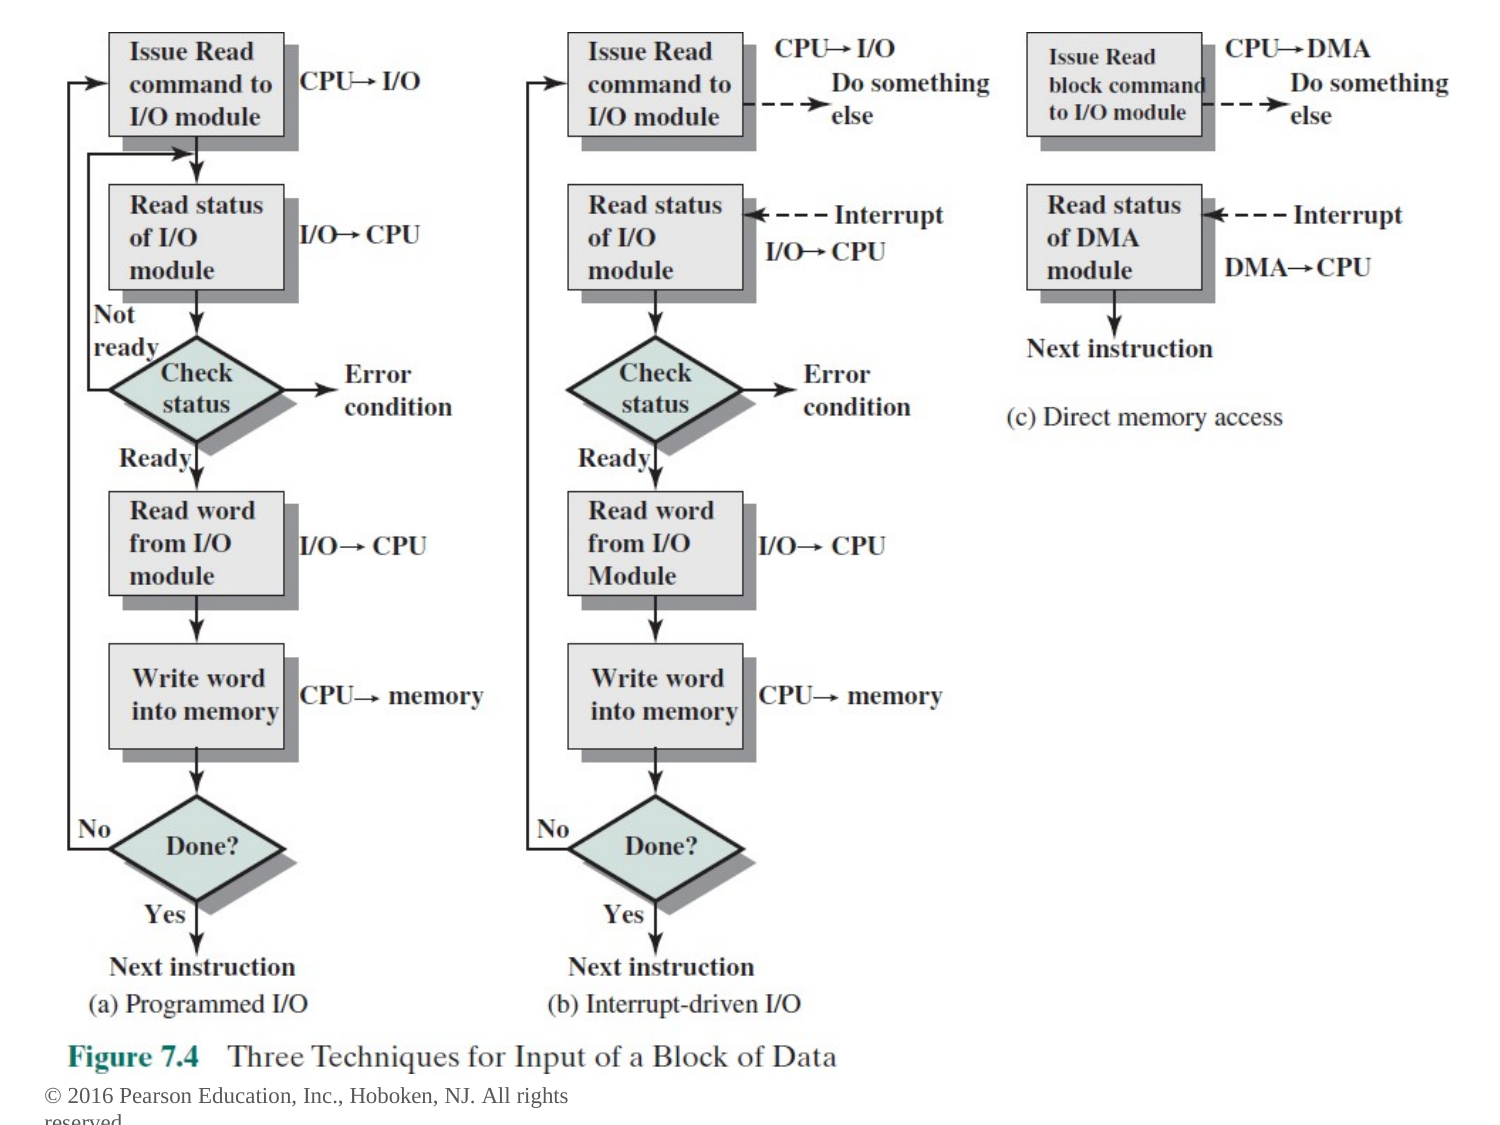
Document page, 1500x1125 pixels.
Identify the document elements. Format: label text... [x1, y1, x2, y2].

picture [66, 32, 1450, 1074]
footer © 2016 Pearson Education, Inc., Hoboken, NJ. All rights reserved. [42, 1080, 659, 1125]
